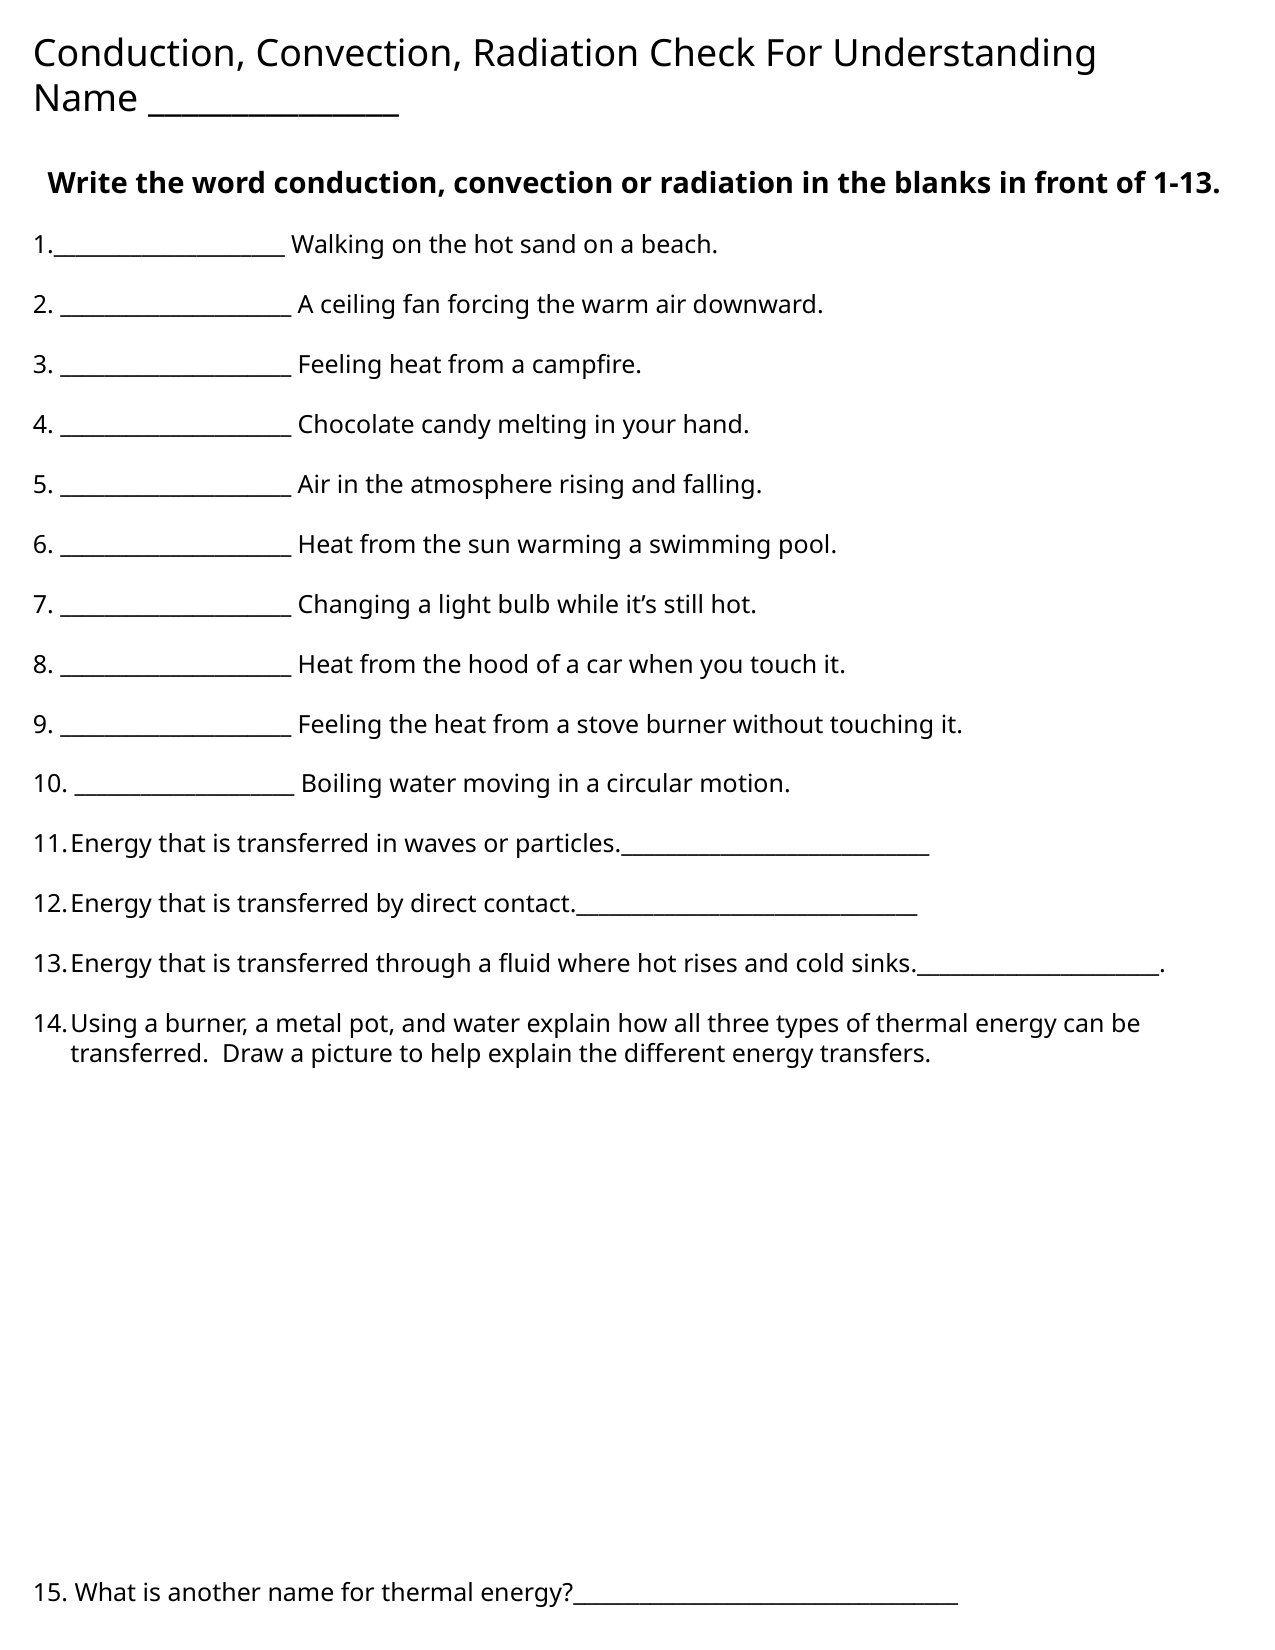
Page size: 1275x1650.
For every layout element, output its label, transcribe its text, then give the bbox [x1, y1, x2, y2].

text_box Conduction, Convection, Radiation Check For Understanding Name _______________ Write the word conduction, convection or radiation in the blanks in front of 1-13. 1._____________________ Walking on the hot sand on a beach. 2. _____________________ A ceiling fan forcing the warm air downward. 3. _____________________ Feeling heat from a campfire. 4. _____________________ Chocolate candy melting in your hand. 5. _____________________ Air in the atmosphere rising and falling. 6. _____________________ Heat from the sun warming a swimming pool. 7. _____________________ Changing a light bulb while it’s still hot. 8. _____________________ Heat from the hood of a car when you touch it. 9. _____________________ Feeling the heat from a stove burner without touching it. 10. ____________________ Boiling water moving in a circular motion. Energy that is transferred in waves or particles.____________________________ Energy that is transferred by direct contact._______________________________ Energy that is transferred through a fluid where hot rises and cold sinks.______________________. Using a burner, a metal pot, and water explain how all three types of thermal energy can be transferred. Draw a picture to help explain the different energy transfers. 15. What is another name for thermal energy?___________________________________ [18, 21, 1252, 1644]
